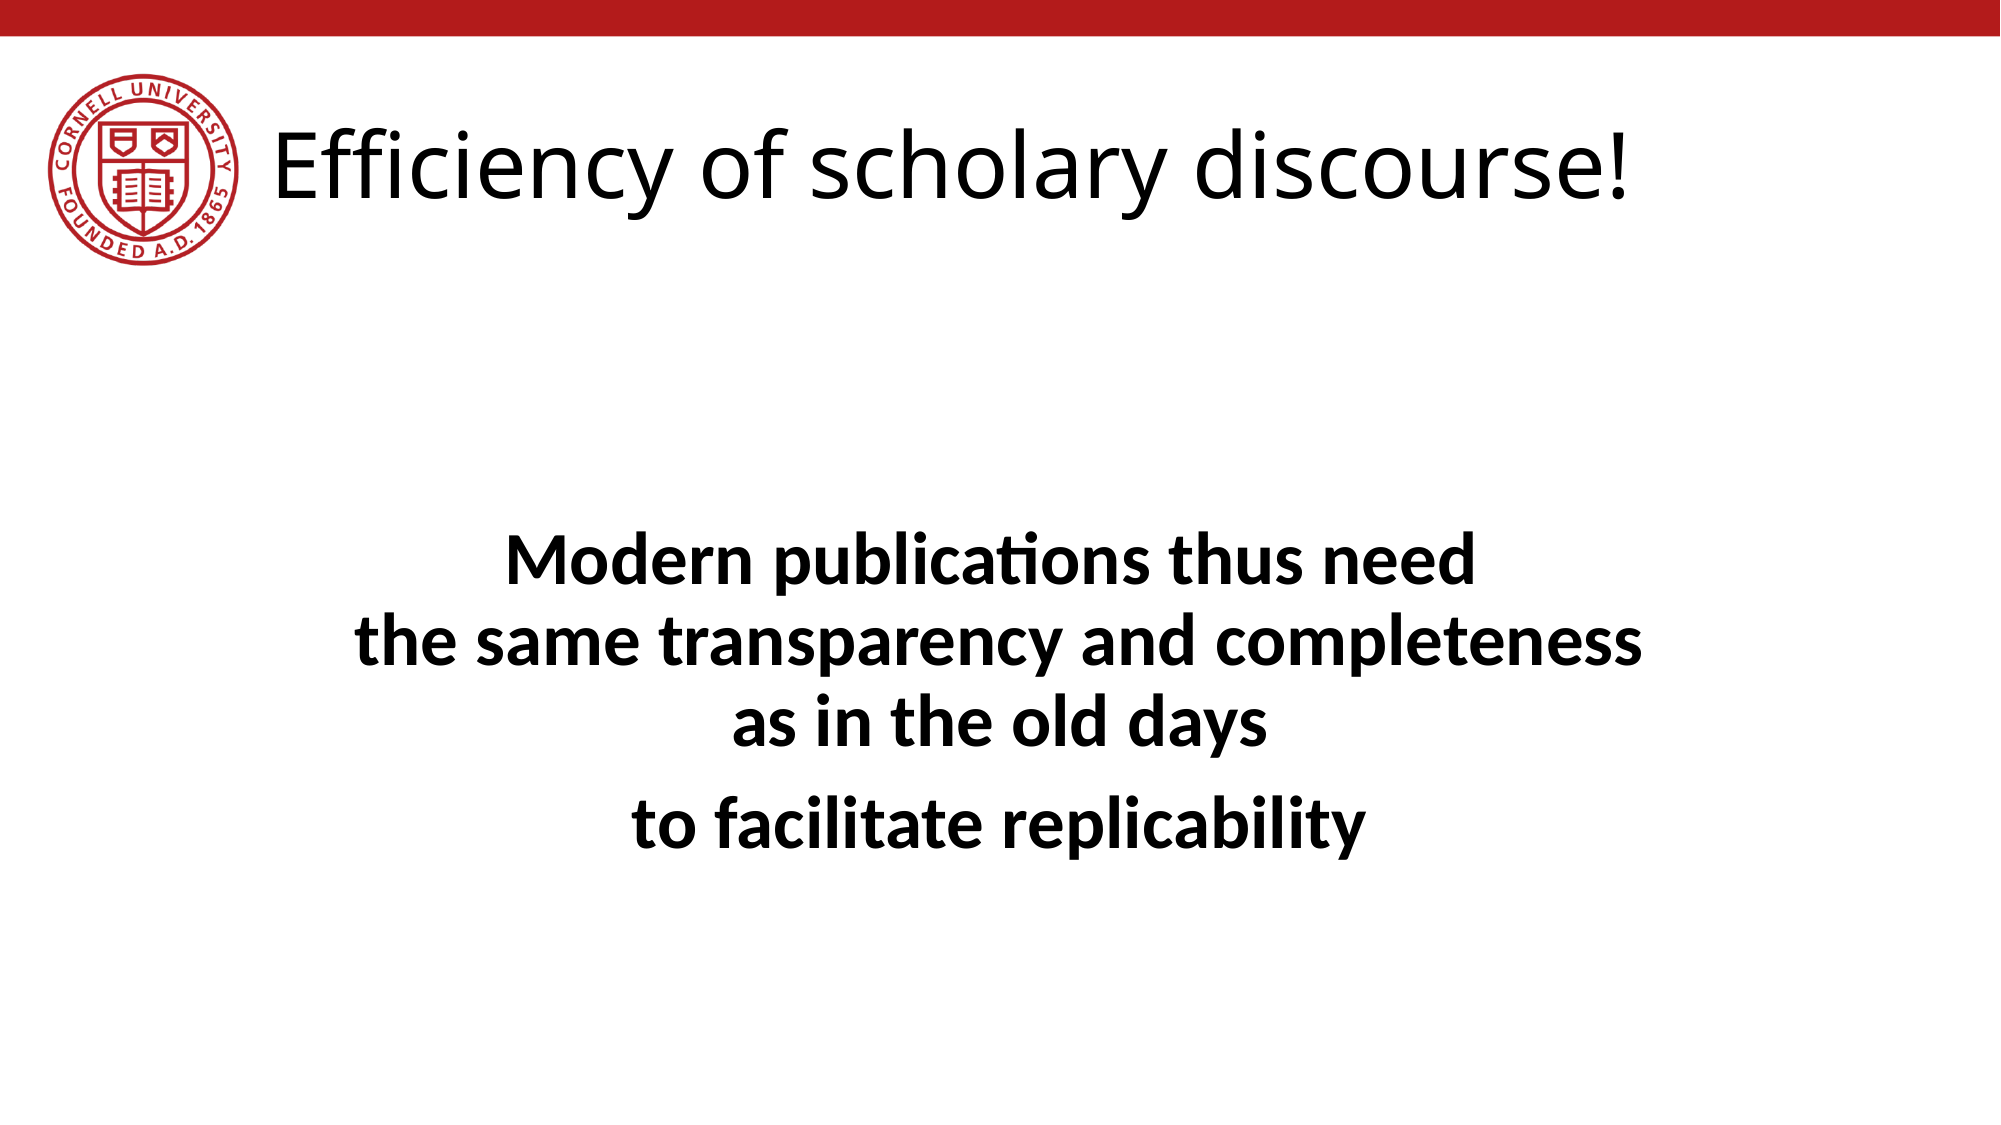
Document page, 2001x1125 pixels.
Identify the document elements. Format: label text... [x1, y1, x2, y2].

picture [39, 65, 255, 274]
title Efficiency of scholary discourse! [255, 59, 1860, 278]
list Modern publications thus need the same transparency and completeness as in the old days to facilitate replicability [137, 299, 1863, 1014]
